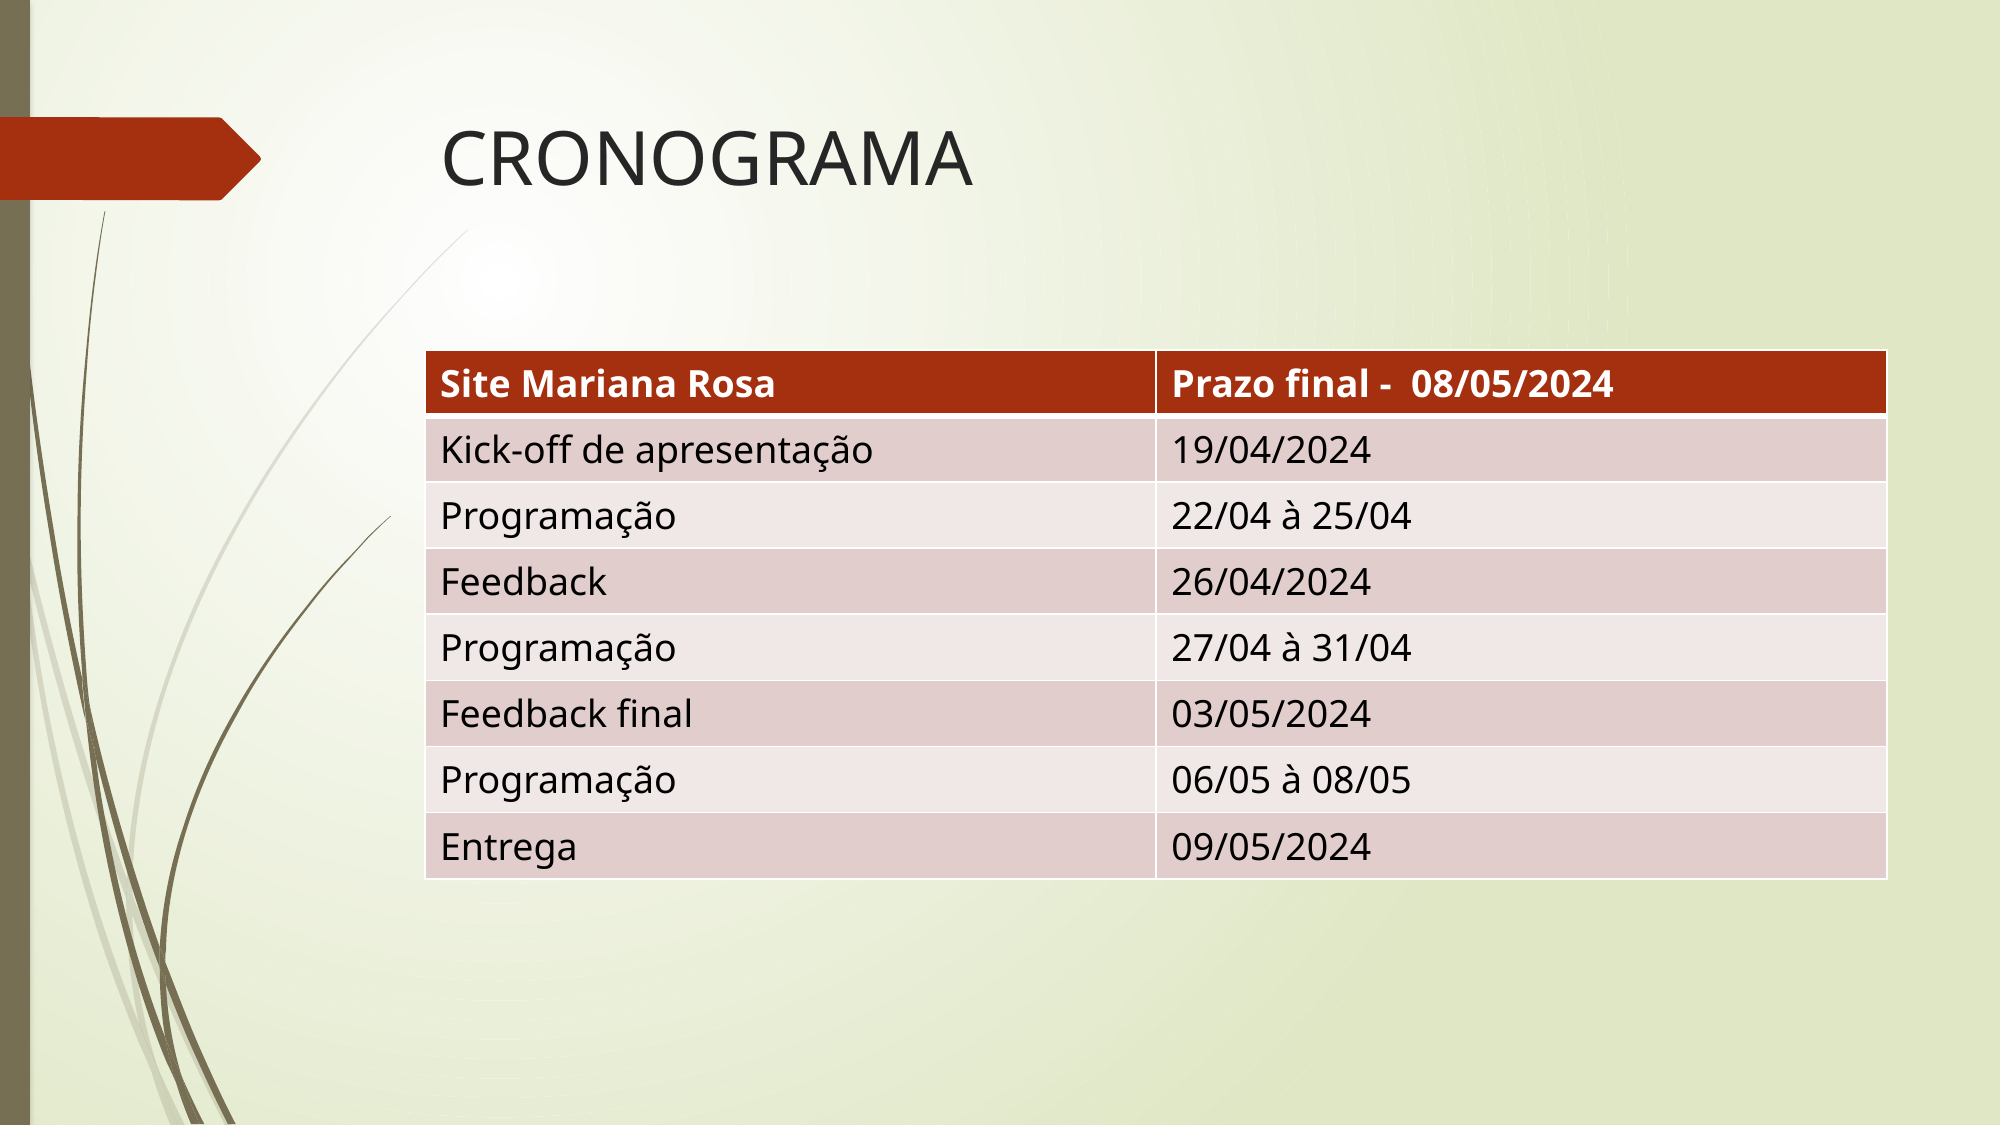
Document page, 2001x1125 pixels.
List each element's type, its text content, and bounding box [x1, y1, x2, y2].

table_cell Kick-off de apresentação [426, 419, 1155, 481]
title CRONOGRAMA [425, 102, 1888, 313]
table_cell 03/05/2024 [1157, 681, 1886, 746]
table_cell 27/04 à 31/04 [1157, 615, 1886, 680]
table_cell Programação [426, 483, 1155, 547]
table_cell 06/05 à 08/05 [1157, 747, 1886, 812]
table_cell 22/04 à 25/04 [1157, 483, 1886, 547]
table_header Site Mariana Rosa [426, 351, 1155, 413]
table_header Prazo final - 08/05/2024 [1157, 351, 1886, 413]
table_cell Entrega [426, 813, 1155, 878]
table_cell Programação [426, 747, 1155, 812]
table_cell 26/04/2024 [1157, 549, 1886, 613]
table_cell Programação [426, 615, 1155, 680]
table_cell Feedback [426, 549, 1155, 613]
table_cell 19/04/2024 [1157, 419, 1886, 481]
table_cell Feedback final [426, 681, 1155, 746]
table_cell 09/05/2024 [1157, 813, 1886, 878]
